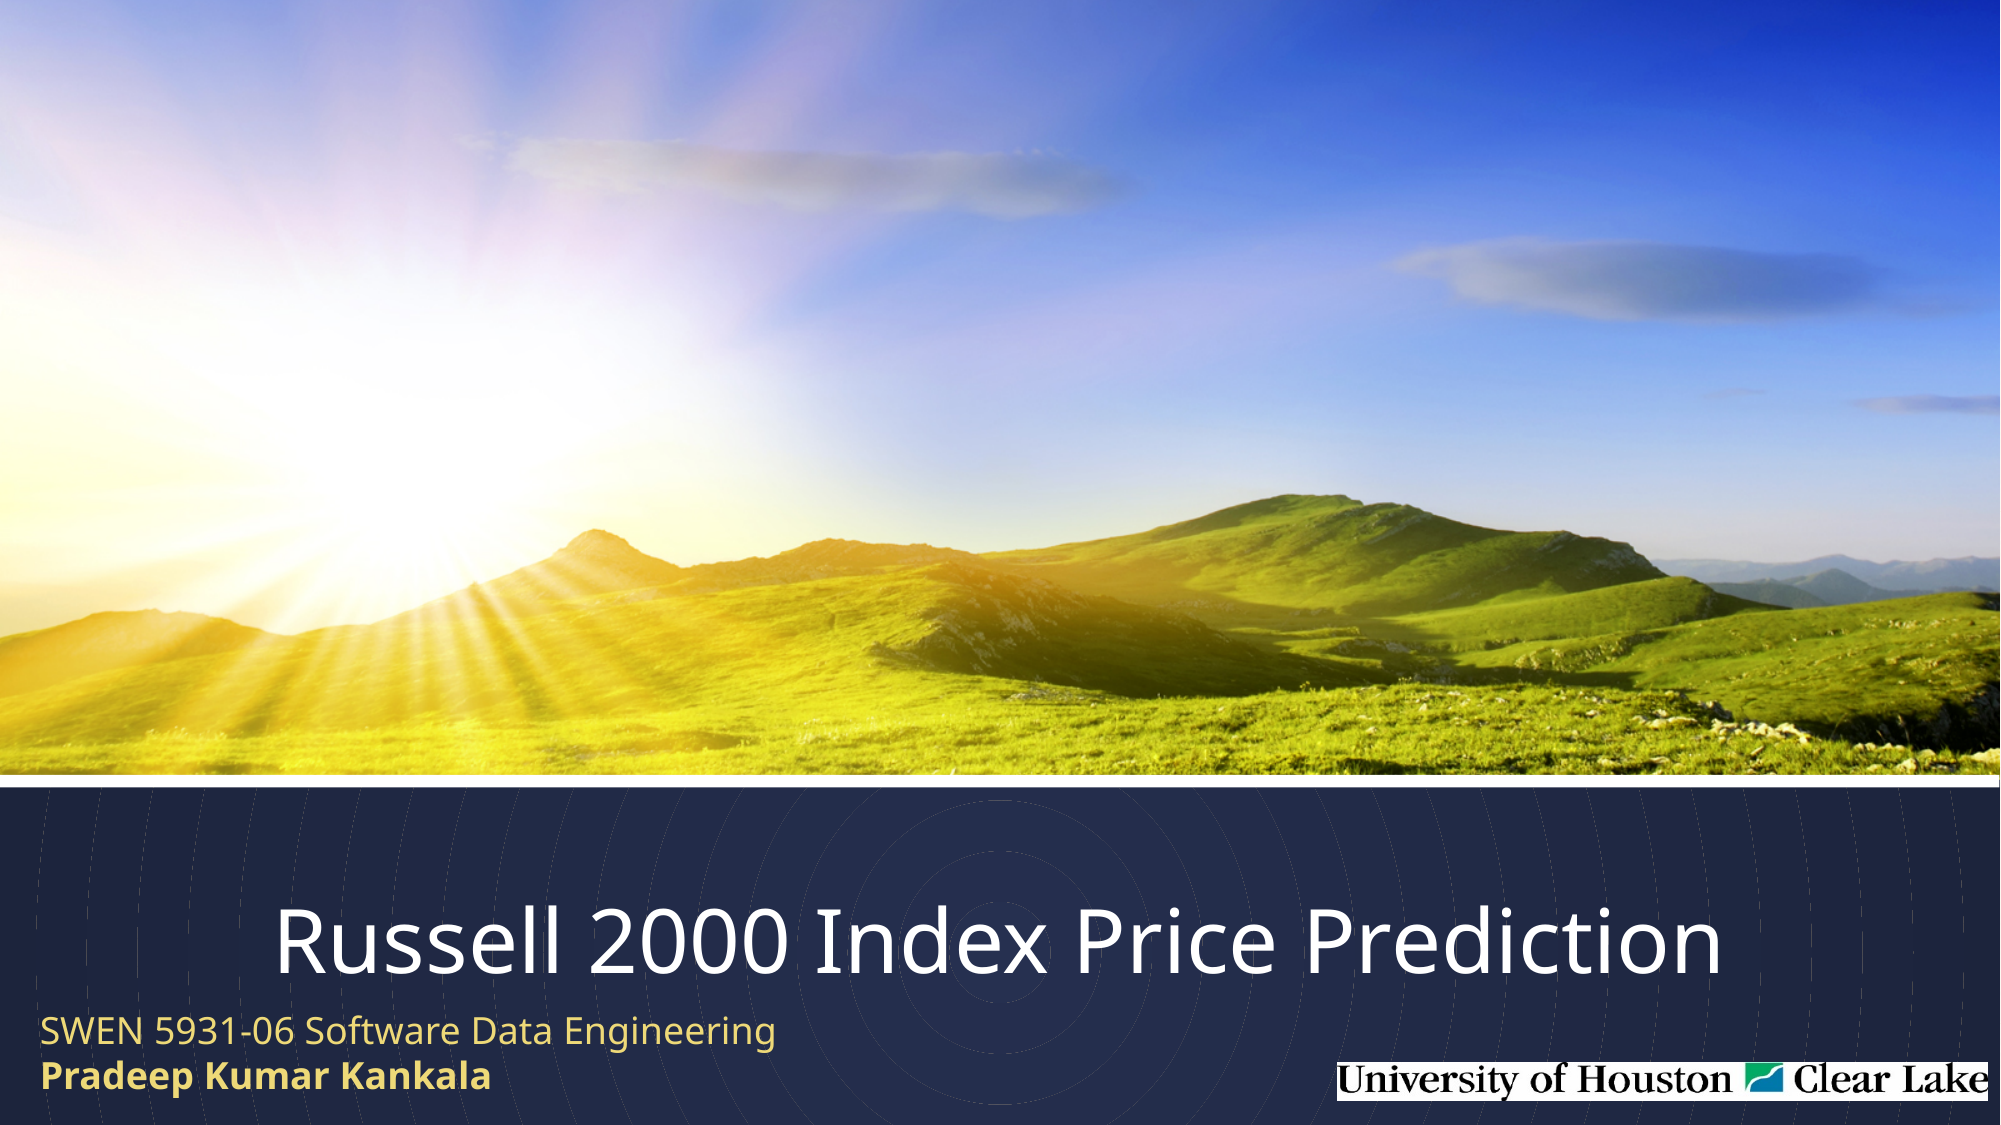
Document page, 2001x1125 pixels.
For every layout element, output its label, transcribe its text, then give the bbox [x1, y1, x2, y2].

picture [1337, 1062, 1988, 1101]
title Russell 2000 Index Price Prediction [249, 812, 1750, 1000]
picture [0, 0, 2001, 1125]
